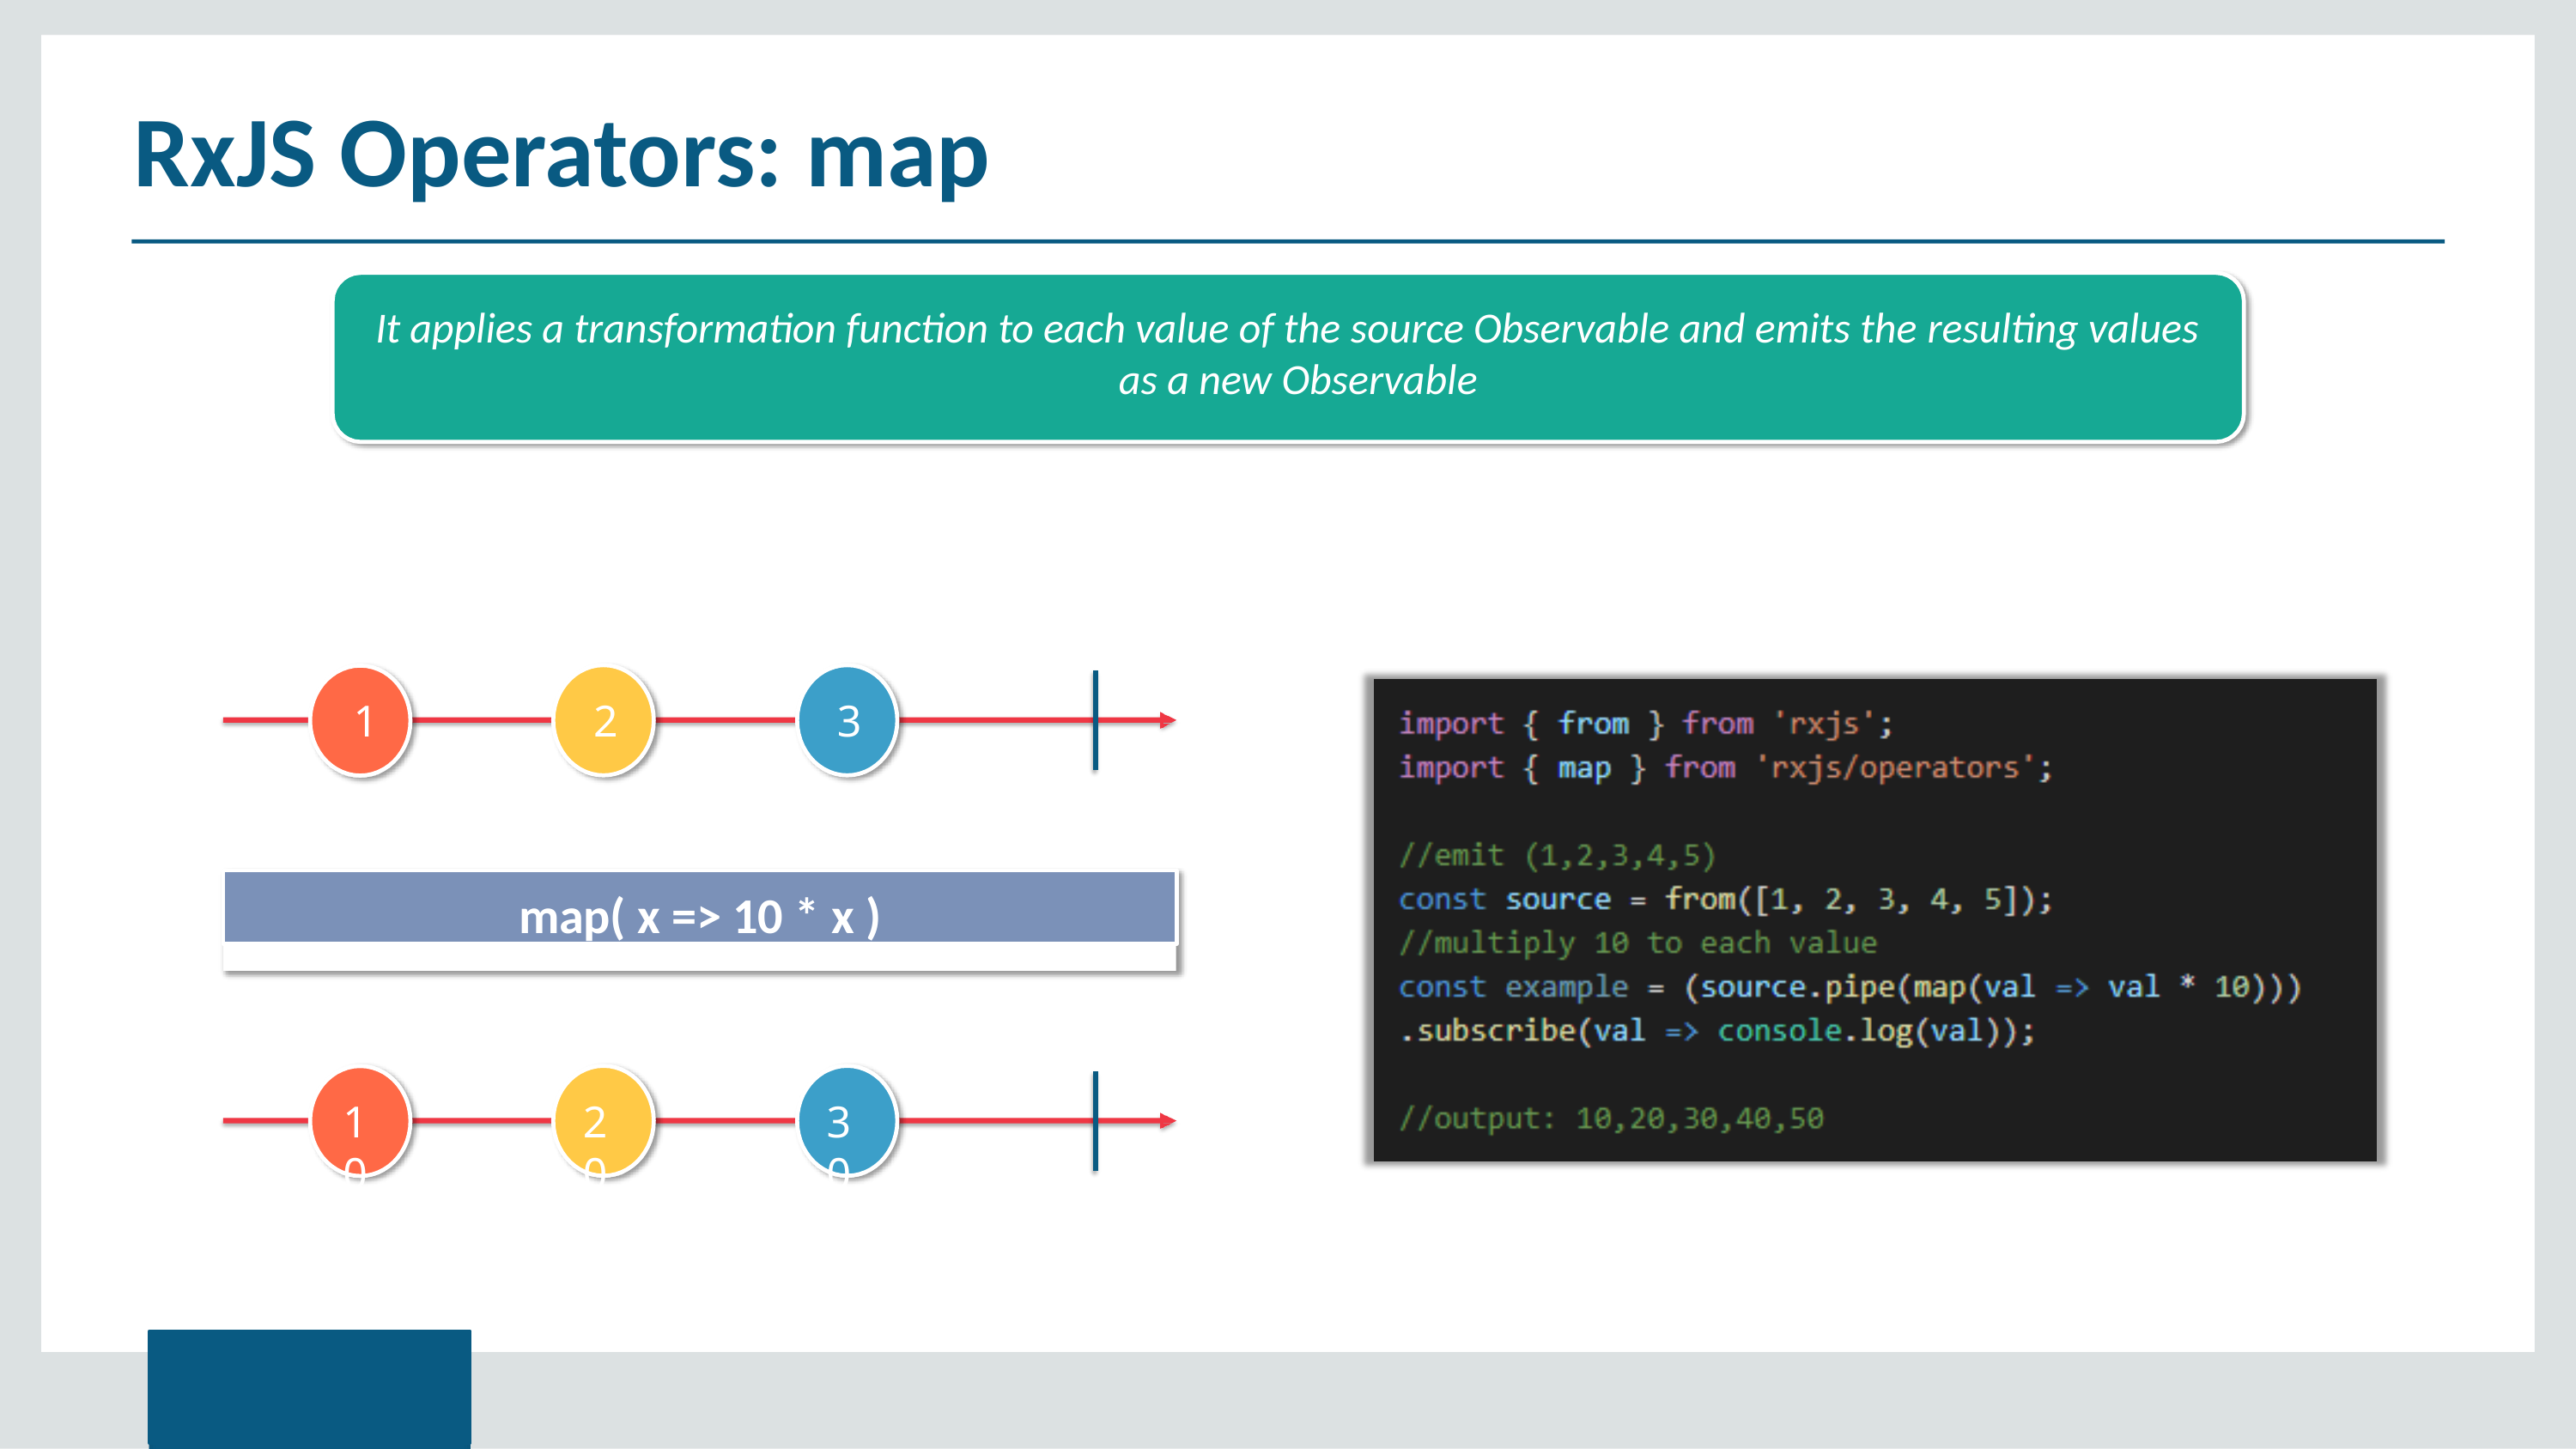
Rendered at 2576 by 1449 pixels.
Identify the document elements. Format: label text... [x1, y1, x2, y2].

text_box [911, 1059, 1181, 1189]
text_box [1086, 1068, 1104, 1183]
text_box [217, 1059, 546, 1189]
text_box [791, 658, 910, 789]
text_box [667, 1059, 790, 1189]
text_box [547, 658, 667, 789]
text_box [1357, 668, 2393, 1173]
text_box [668, 659, 789, 789]
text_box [791, 1059, 910, 1189]
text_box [1086, 667, 1104, 782]
picture [218, 867, 1188, 983]
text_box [147, 1329, 472, 1446]
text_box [329, 270, 2256, 454]
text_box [217, 659, 545, 789]
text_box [912, 659, 1181, 789]
title RxJS Operators: map [131, 84, 995, 329]
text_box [547, 1059, 667, 1189]
